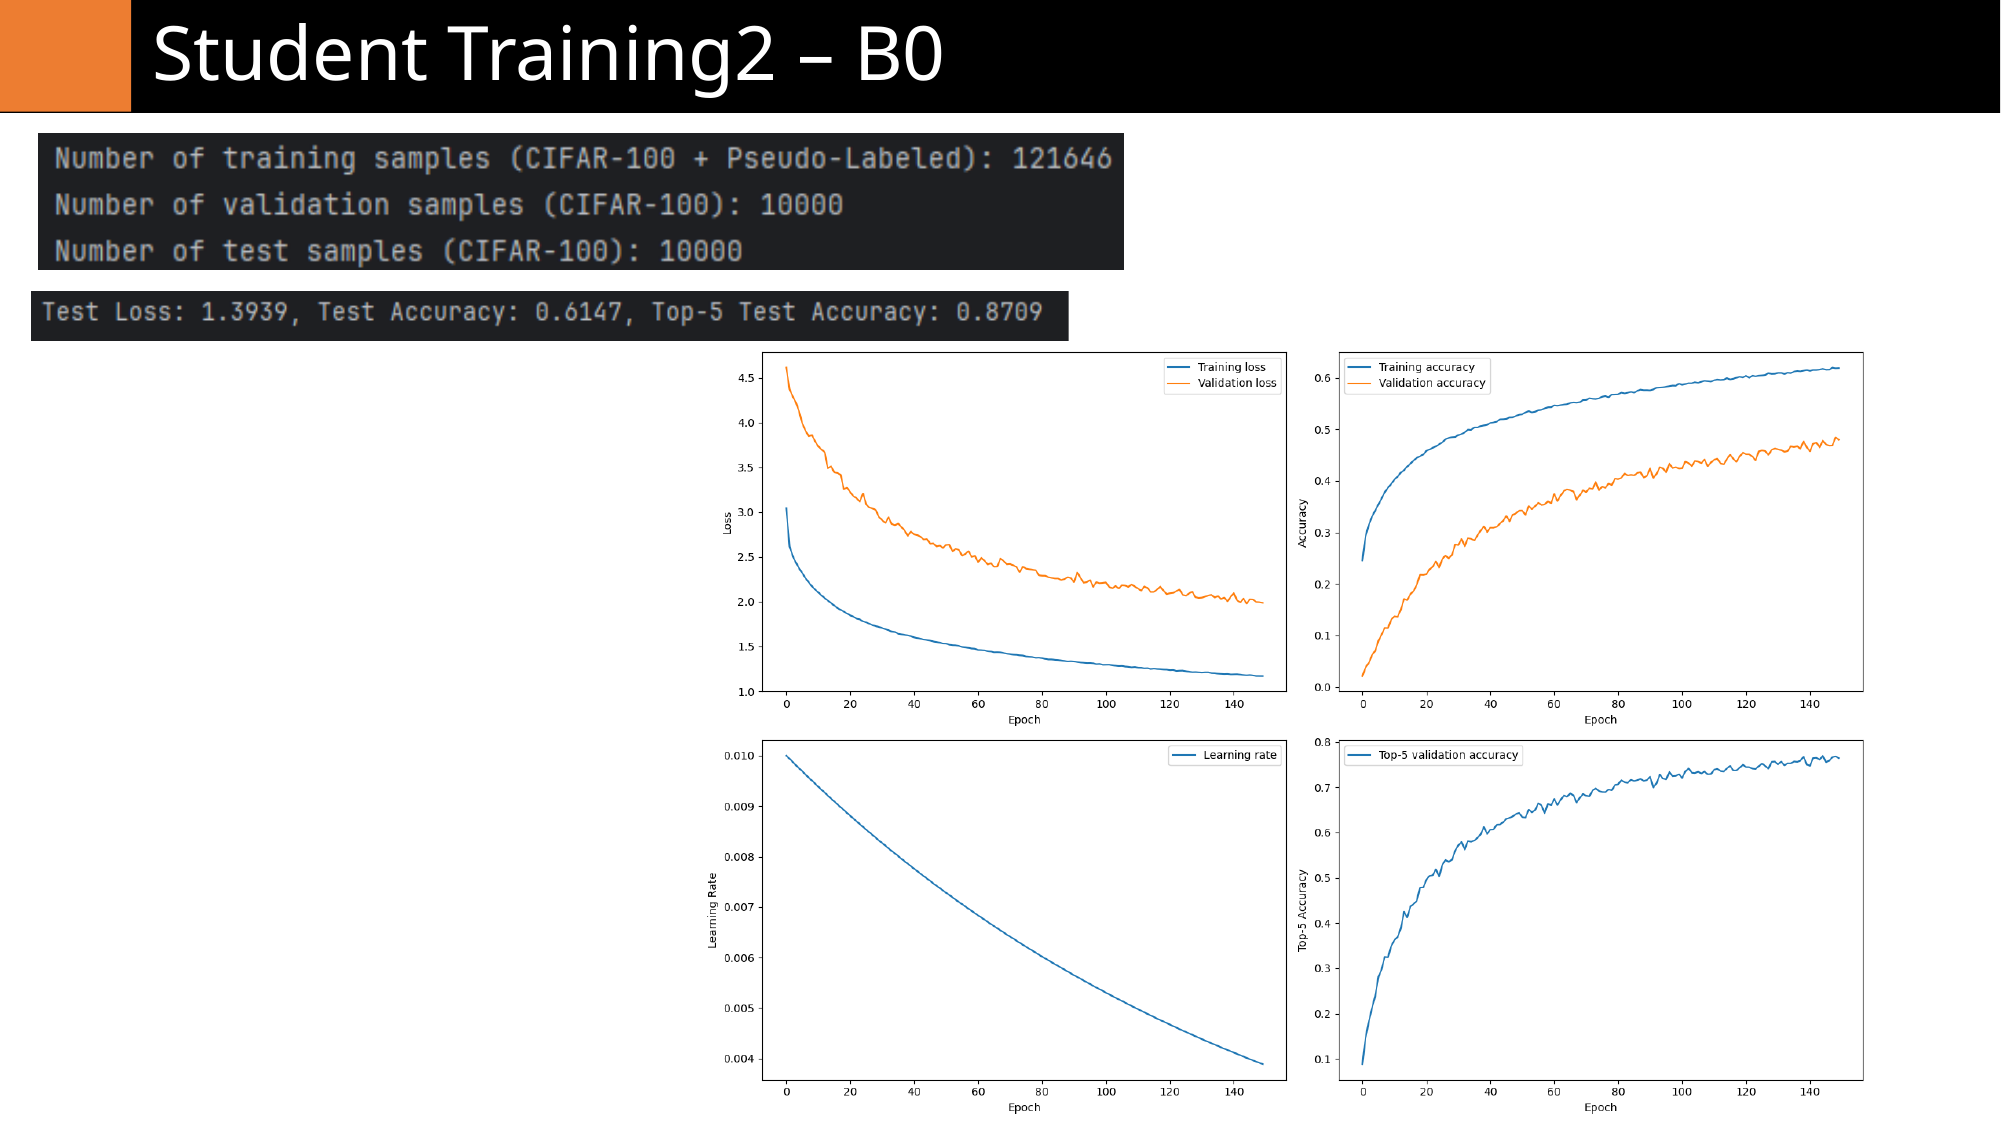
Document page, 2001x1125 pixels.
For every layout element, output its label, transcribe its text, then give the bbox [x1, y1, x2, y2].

picture [37, 133, 1124, 271]
title Student Training2 – B0 [137, 0, 2000, 112]
picture [31, 291, 1874, 1125]
